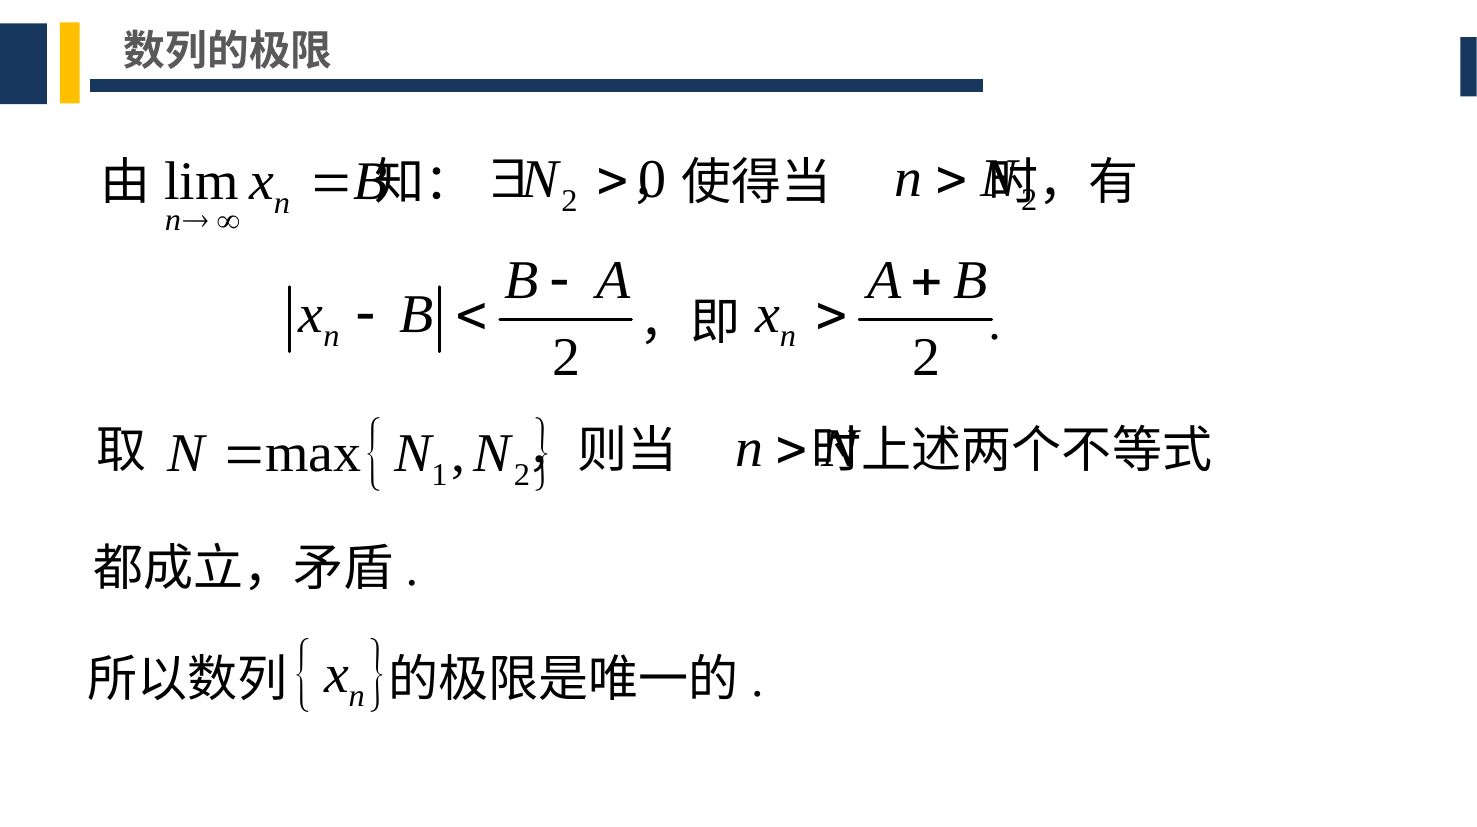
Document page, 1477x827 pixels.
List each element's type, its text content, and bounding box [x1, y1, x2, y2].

text_box [0, 1, 1477, 75]
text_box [81, 409, 1352, 502]
text_box 都成立，矛盾. [78, 528, 479, 604]
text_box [85, 141, 1356, 245]
text_box 数列的极限 [124, 23, 621, 74]
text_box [72, 632, 868, 723]
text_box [277, 243, 1151, 388]
